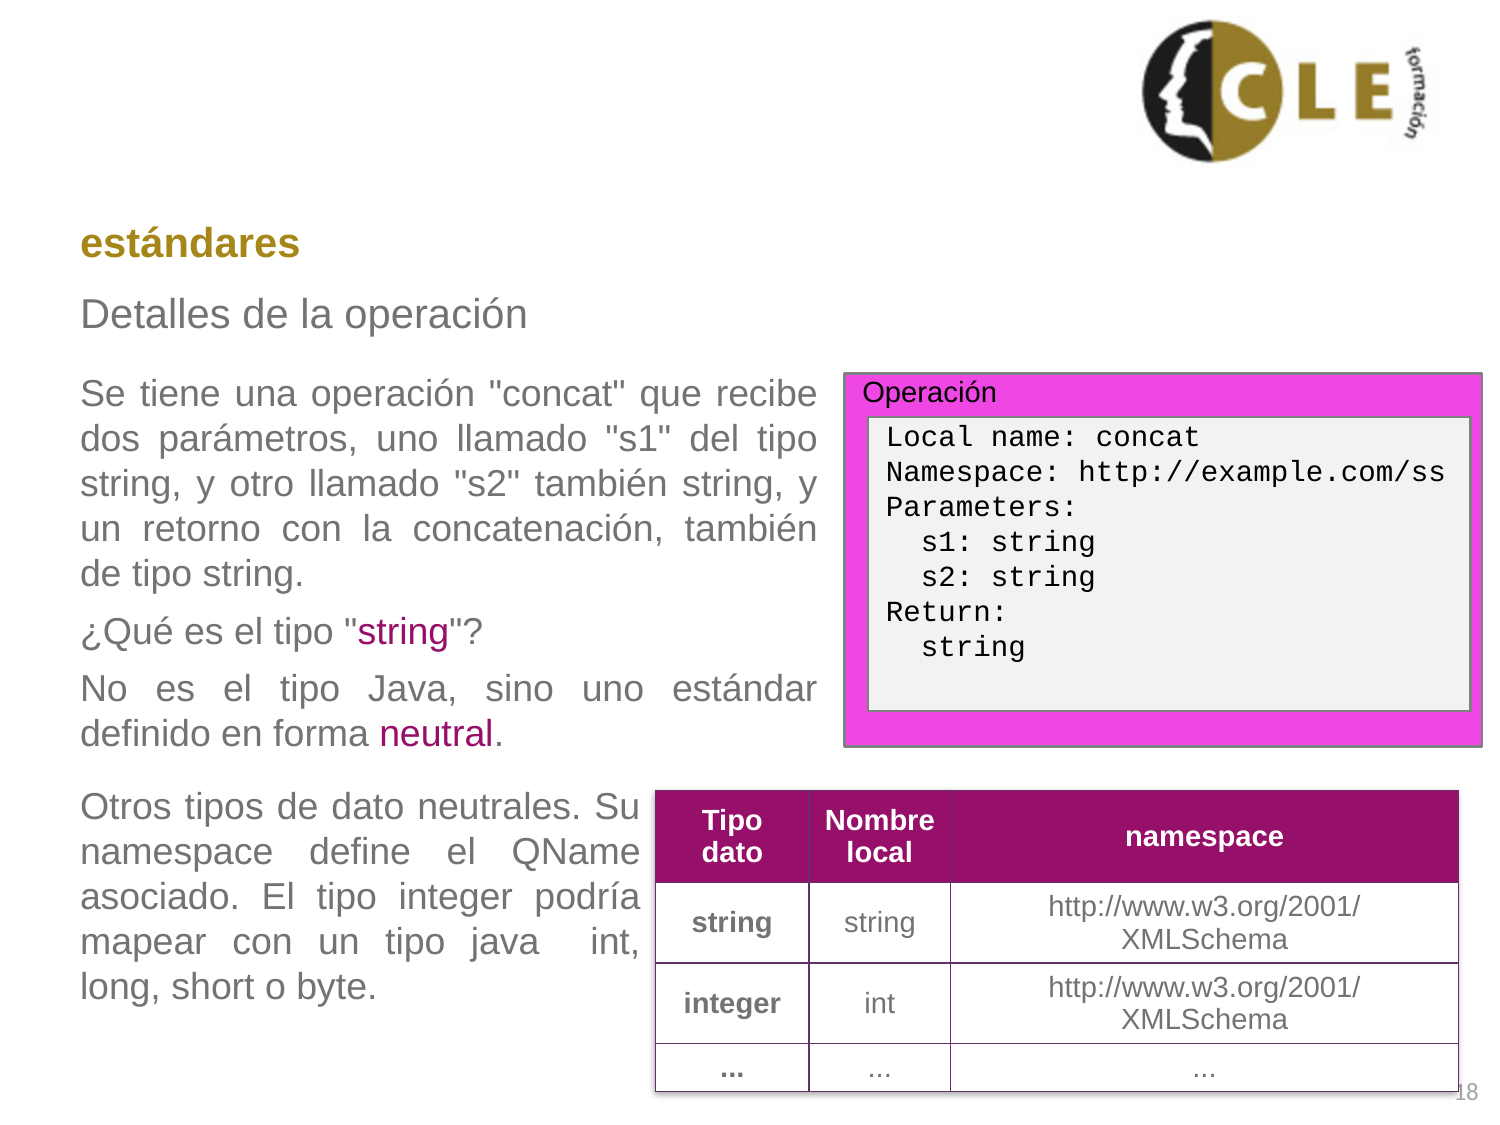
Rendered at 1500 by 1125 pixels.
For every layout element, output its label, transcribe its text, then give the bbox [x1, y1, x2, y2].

text_box Operación [842, 371, 1484, 749]
table_cell int [810, 964, 950, 1043]
table_header namespace [951, 791, 1458, 882]
table_cell string [656, 883, 808, 962]
table_cell http://www.w3.org/2001/XMLSchema [951, 964, 1458, 1043]
table_header Tipo dato [656, 791, 808, 882]
table_cell integer [656, 964, 808, 1043]
title estándares [64, 208, 1424, 278]
text_box Otros tipos de dato neutrales. Su namespace define el QName asociado. El tipo integer podría mapear con un tipo java int, long, short o byte. [64, 775, 656, 1024]
table_header Nombre local [810, 791, 950, 882]
table_cell ... [951, 1044, 1458, 1091]
table_cell ... [810, 1044, 950, 1091]
list Se tiene una operación "concat" que recibe dos parámetros, uno llamado "s1" del tipo string, y otro llamado "s2" también string, y un retorno con la concatenación, también de tipo string. ¿Qué es el tipo "string"? No es el tipo Java, sino uno estándar definido en forma neutral. [64, 361, 833, 764]
slide_number 18 [1386, 1060, 1495, 1121]
table_cell string [810, 883, 950, 962]
text_box Local name: concat Namespace: http://example.com/ss Parameters: s1: string s2: string Return: string [866, 415, 1473, 713]
picture [1092, 0, 1462, 188]
table_cell ... [656, 1044, 808, 1091]
table_cell http://www.w3.org/2001/XMLSchema [951, 883, 1458, 962]
list Detalles de la operación [64, 278, 1424, 350]
